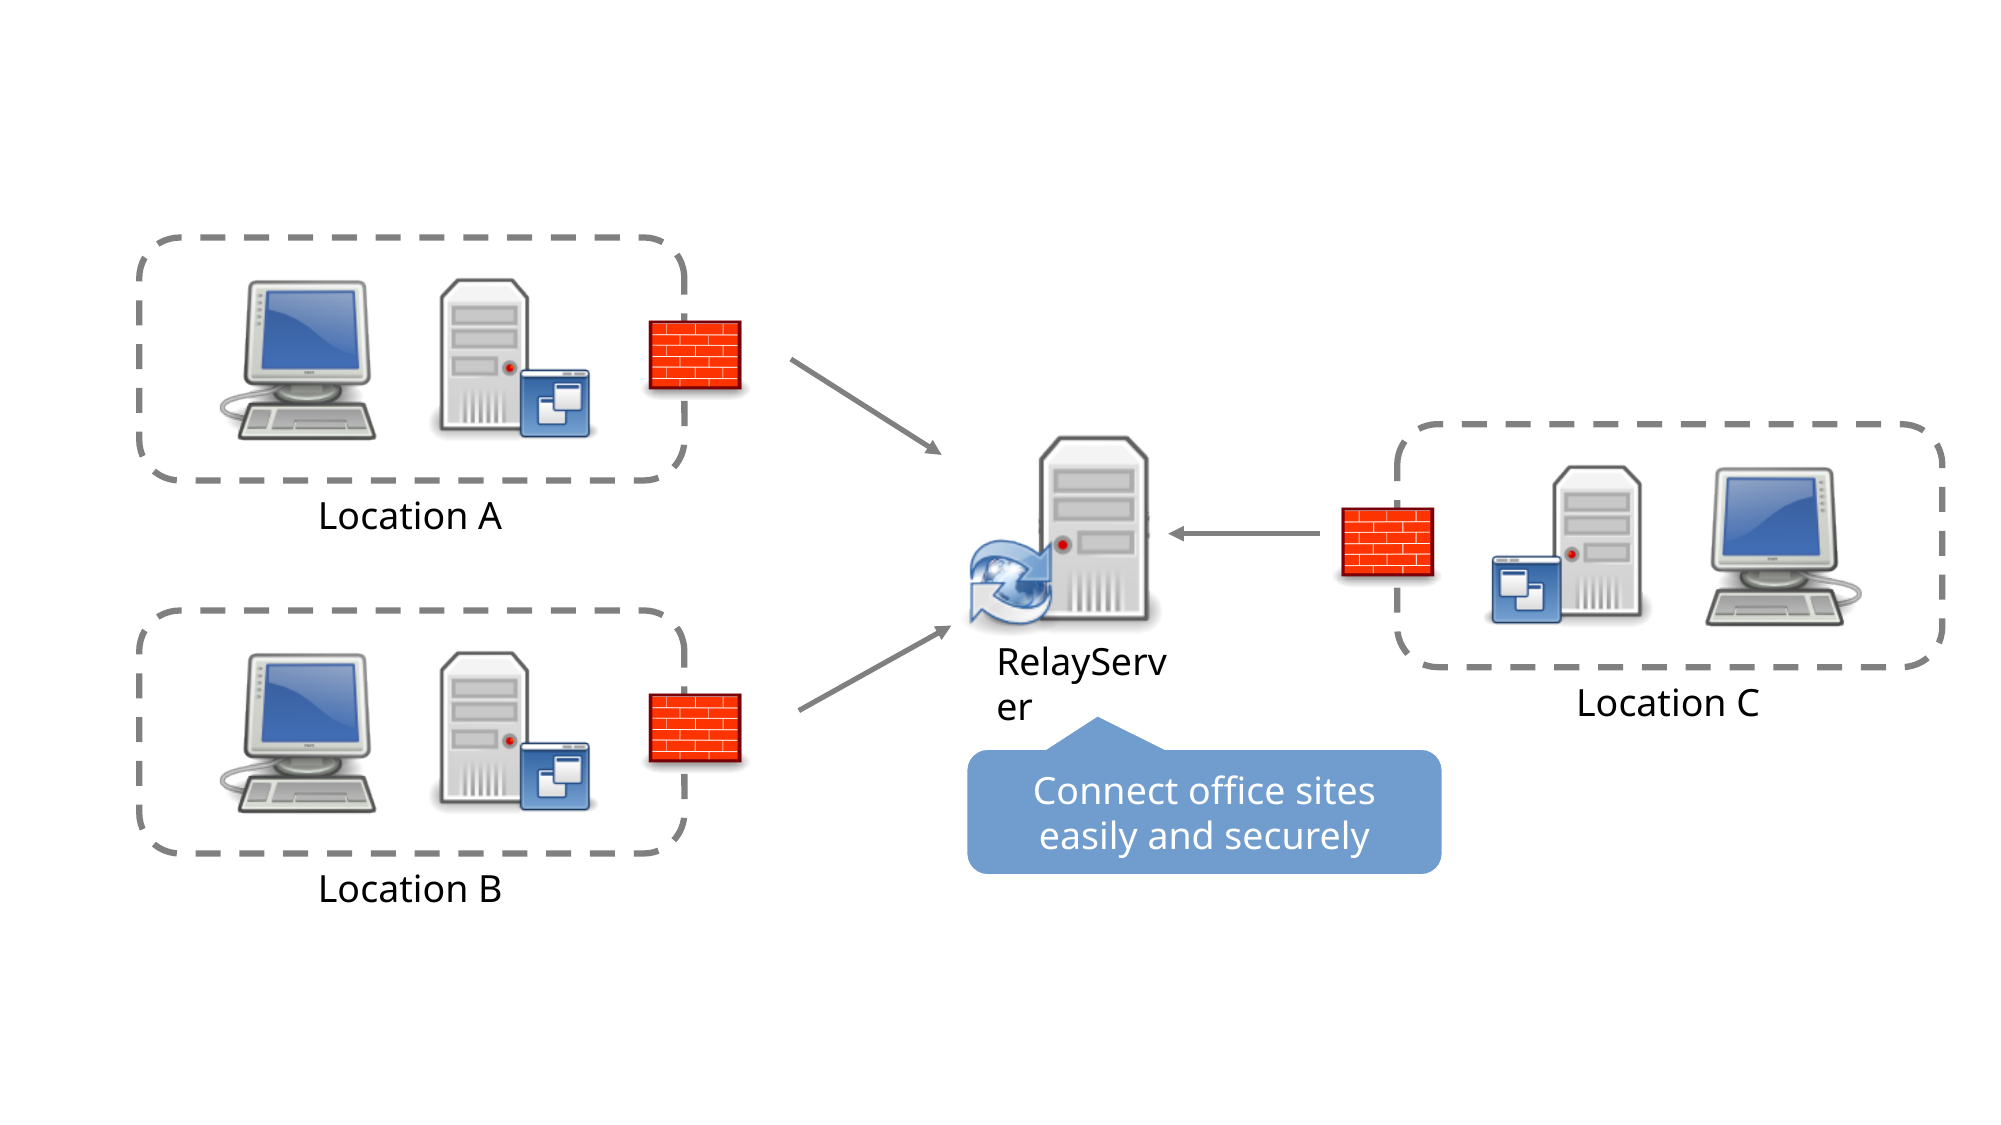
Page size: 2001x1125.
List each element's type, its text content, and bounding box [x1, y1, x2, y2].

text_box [798, 625, 952, 711]
text_box Location C [1575, 671, 1764, 732]
text_box RelayServer [996, 630, 1188, 735]
text_box [139, 610, 685, 854]
picture [639, 676, 751, 788]
text_box [139, 237, 685, 481]
picture [423, 644, 598, 820]
picture [1484, 458, 1659, 633]
picture [213, 644, 388, 820]
text_box Location B [318, 857, 506, 918]
picture [639, 303, 751, 415]
picture [213, 271, 388, 447]
text_box Location A [318, 484, 506, 545]
text_box Connect office sites easily and securely [966, 715, 1443, 875]
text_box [790, 359, 942, 455]
picture [423, 271, 598, 447]
picture [1694, 458, 1869, 633]
text_box [1397, 424, 1943, 668]
picture [1331, 490, 1443, 602]
picture [955, 426, 1170, 641]
